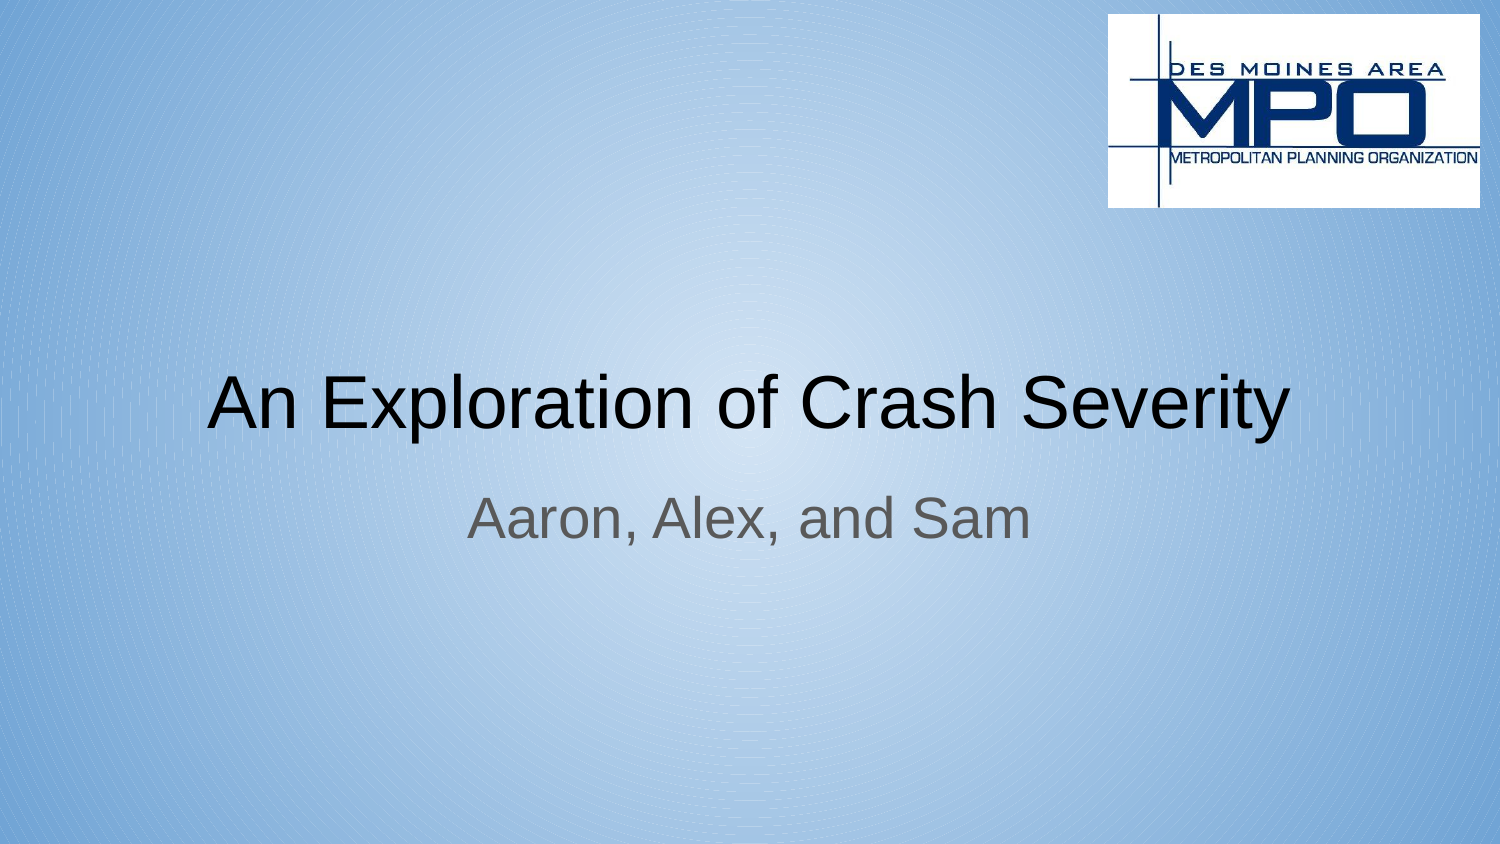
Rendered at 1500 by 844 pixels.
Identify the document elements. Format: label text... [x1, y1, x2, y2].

subtitle Aaron, Alex, and Sam [51, 464, 1449, 595]
picture [1108, 14, 1480, 208]
title An Exploration of Crash Severity [51, 122, 1449, 459]
